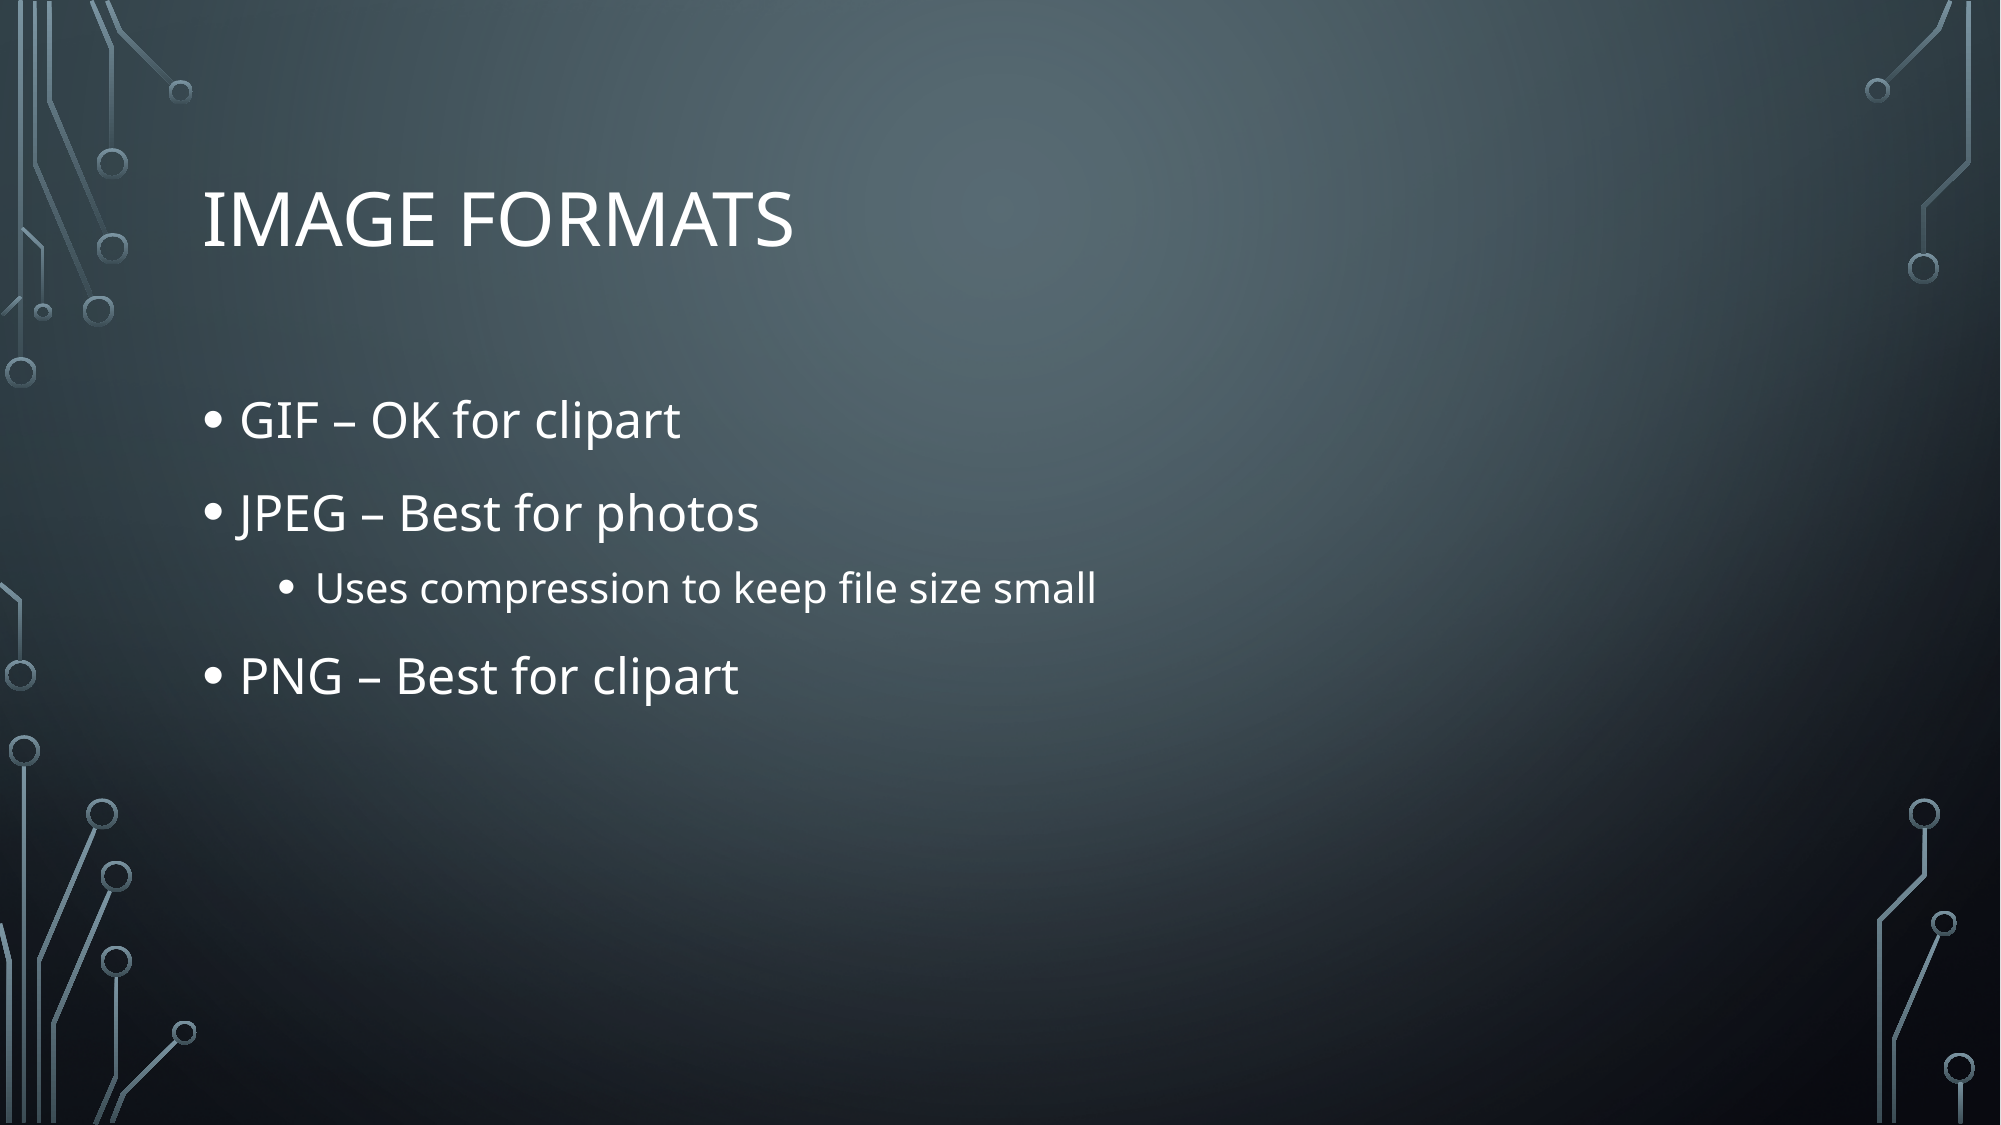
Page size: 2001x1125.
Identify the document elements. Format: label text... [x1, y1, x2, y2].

list GIF – OK for clipart JPEG – Best for photos Uses compression to keep file size small PNG – Best for clipart [187, 369, 1813, 950]
title Image Formats [187, 101, 1813, 344]
